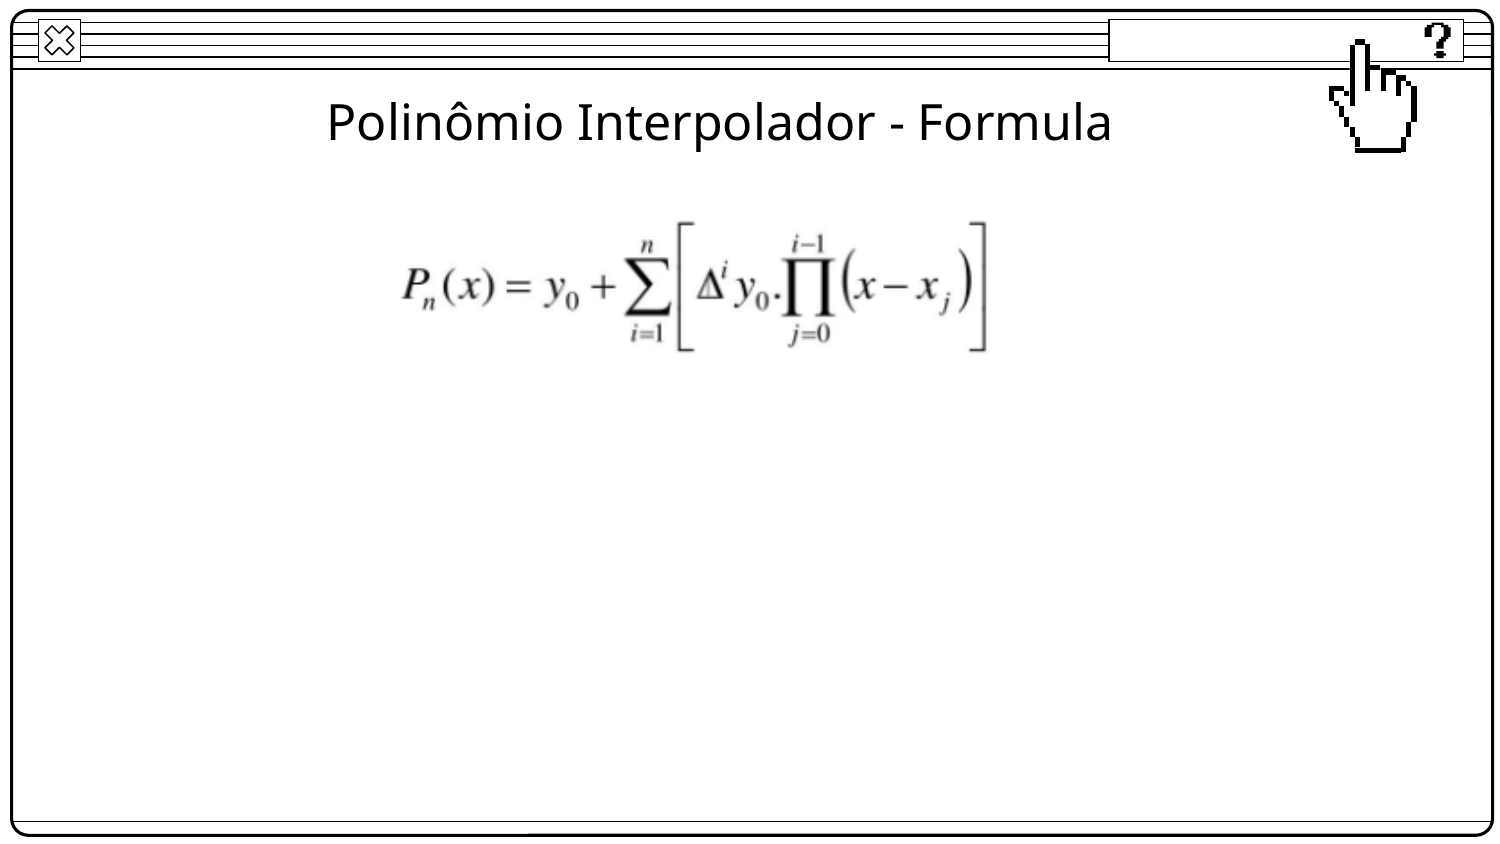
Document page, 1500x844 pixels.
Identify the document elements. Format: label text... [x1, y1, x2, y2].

picture [349, 194, 1061, 425]
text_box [1328, 39, 1417, 154]
text_box Polinômio Interpolador - Formula [88, 72, 1353, 167]
